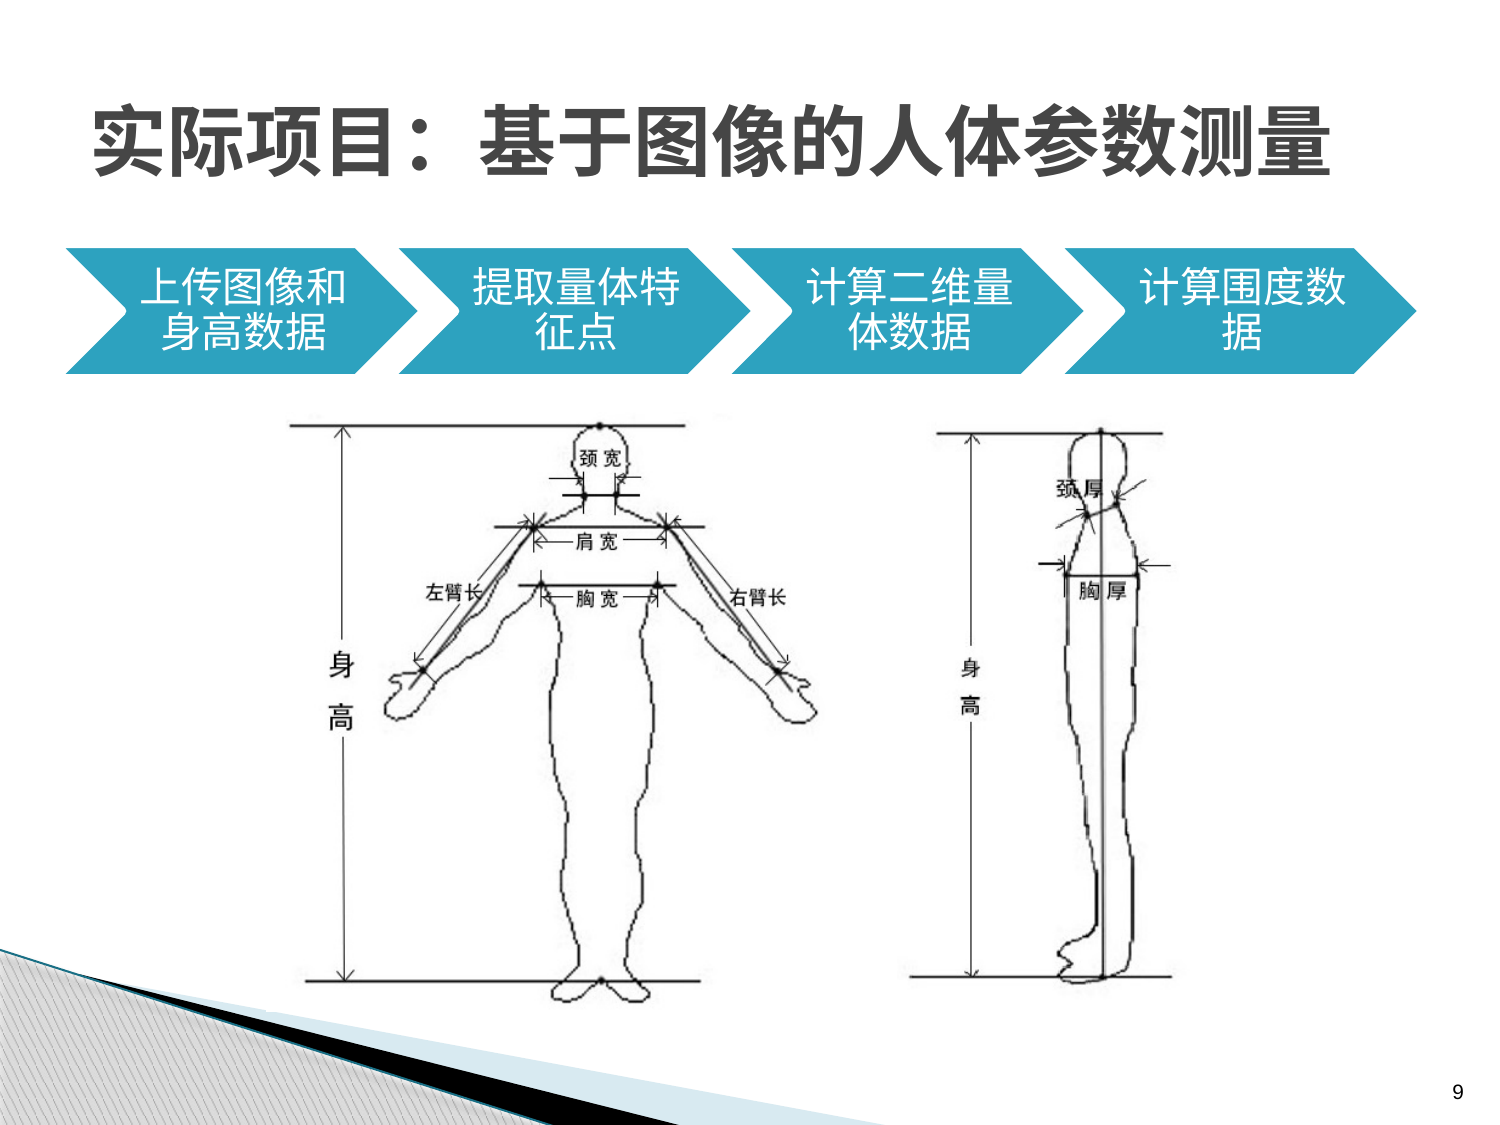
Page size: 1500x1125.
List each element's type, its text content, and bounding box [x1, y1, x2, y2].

picture [266, 412, 1200, 1012]
text_box 计算二维量体数据 [715, 238, 1095, 384]
text_box 计算围度数据 [1048, 238, 1428, 384]
slide_number 9 [1418, 1051, 1479, 1112]
text_box 提取量体特征点 [382, 238, 762, 384]
text_box 上传图像和身高数据 [49, 238, 429, 384]
title 实际项目：基于图像的人体参数测量 [75, 45, 1425, 233]
